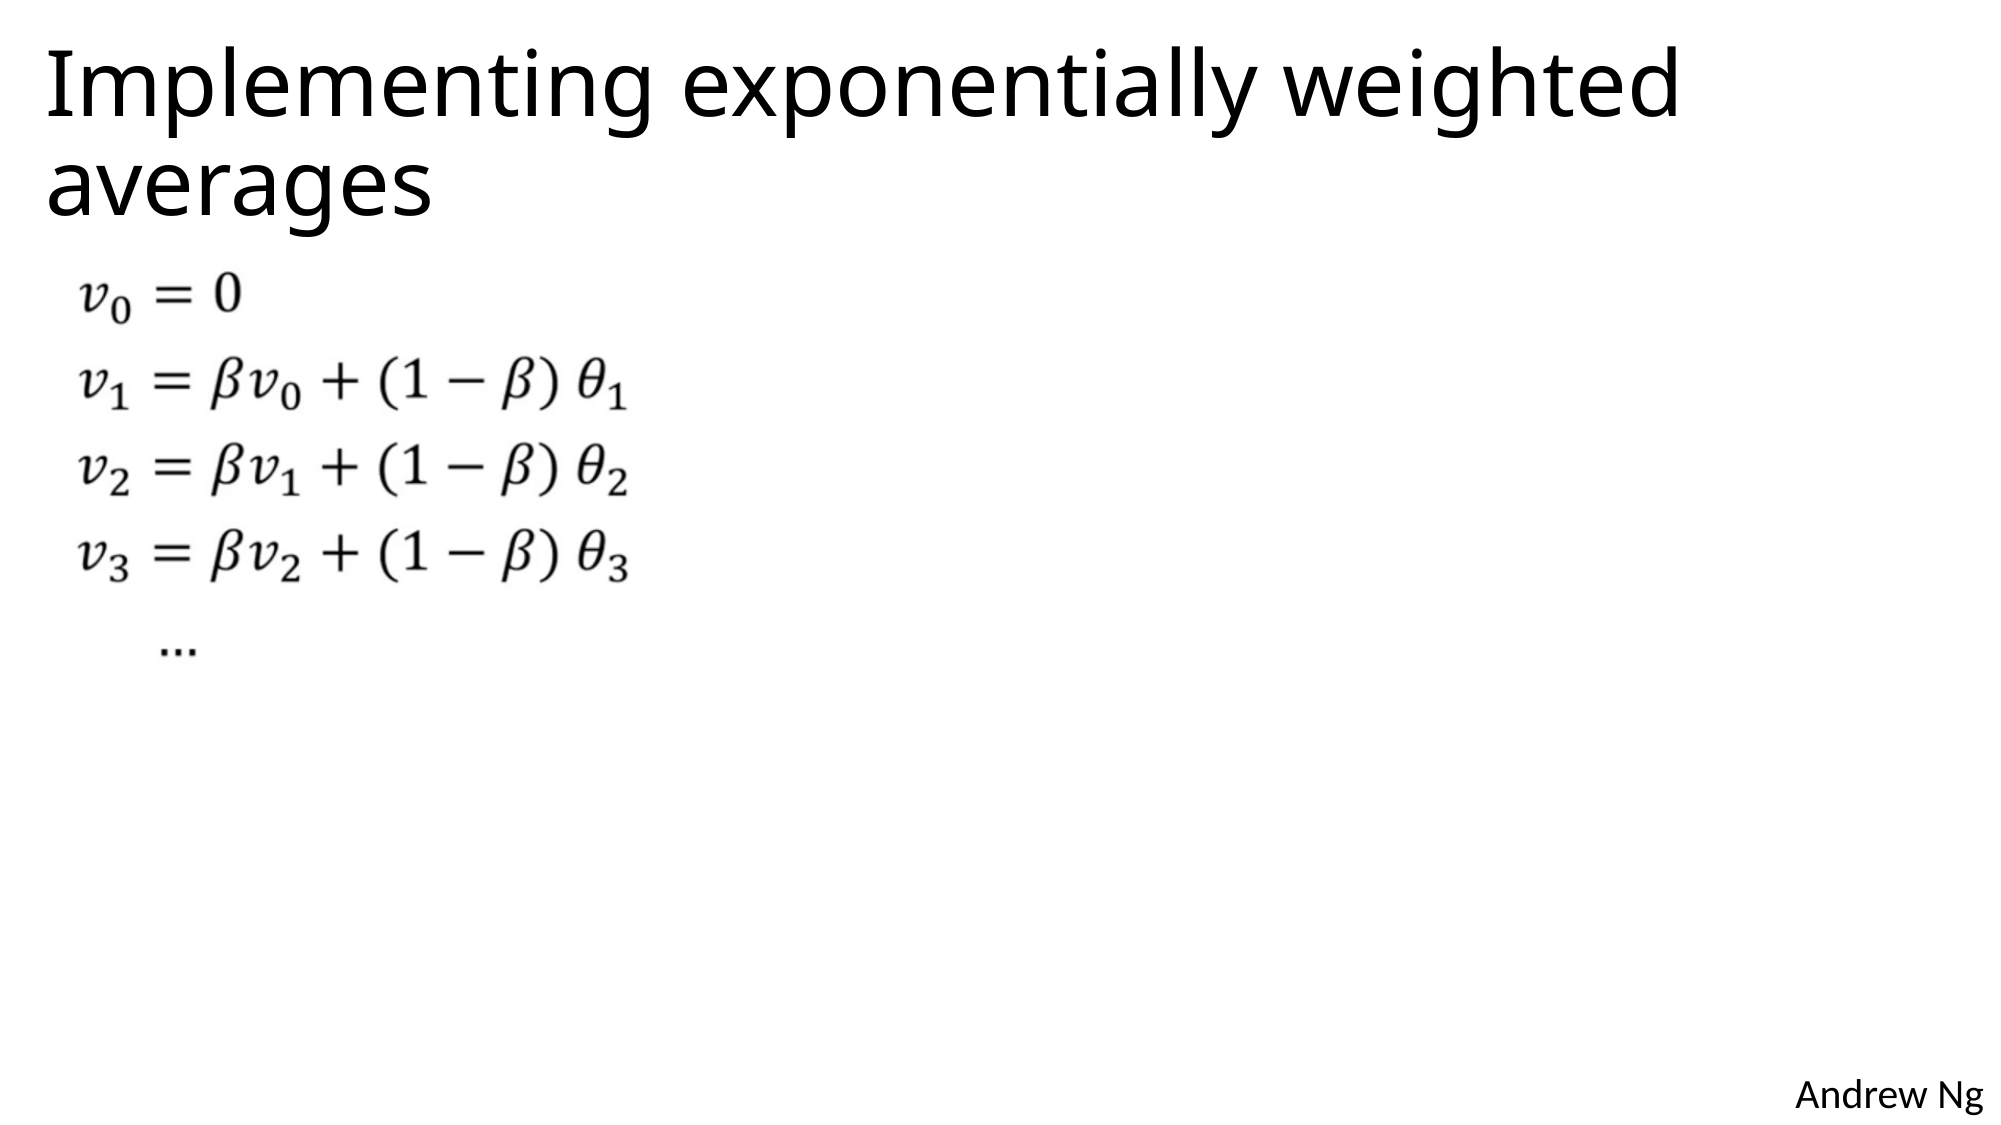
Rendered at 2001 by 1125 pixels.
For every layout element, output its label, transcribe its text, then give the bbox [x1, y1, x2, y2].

picture [29, 247, 739, 763]
title Implementing exponentially weighted averages [30, 29, 2000, 248]
